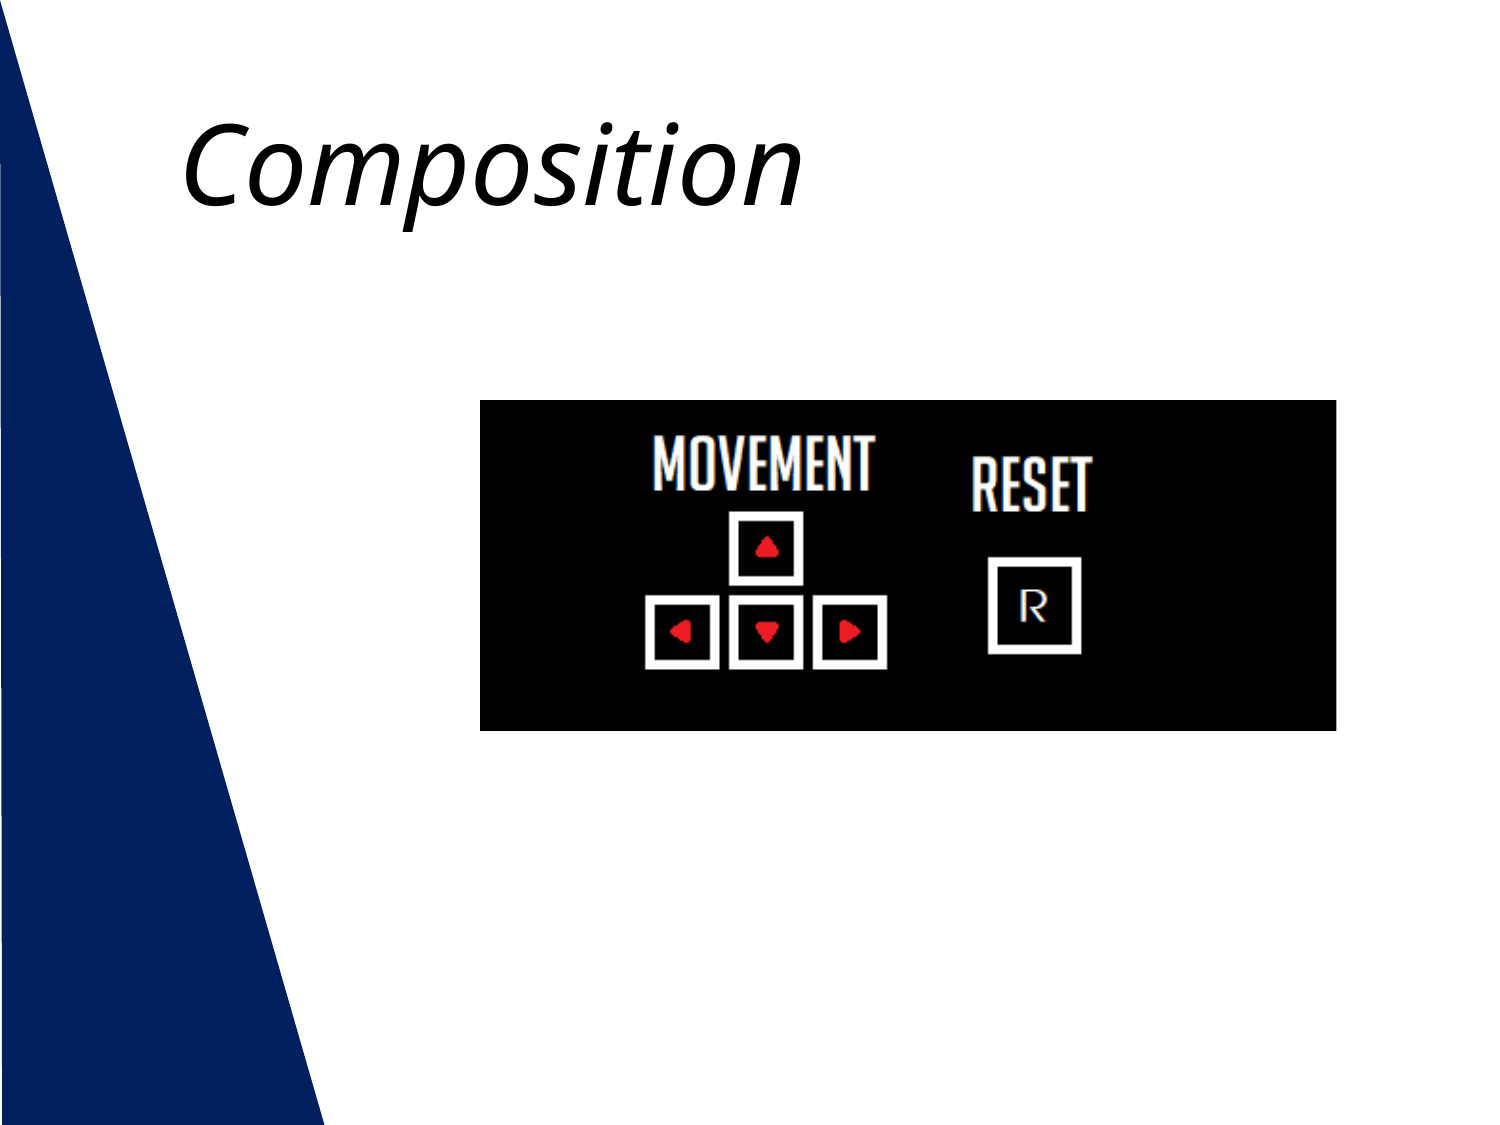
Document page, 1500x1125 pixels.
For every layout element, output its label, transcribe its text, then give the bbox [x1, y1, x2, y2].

title Composition [163, 60, 1457, 278]
text_box [0, 0, 326, 1125]
picture [480, 399, 1337, 731]
